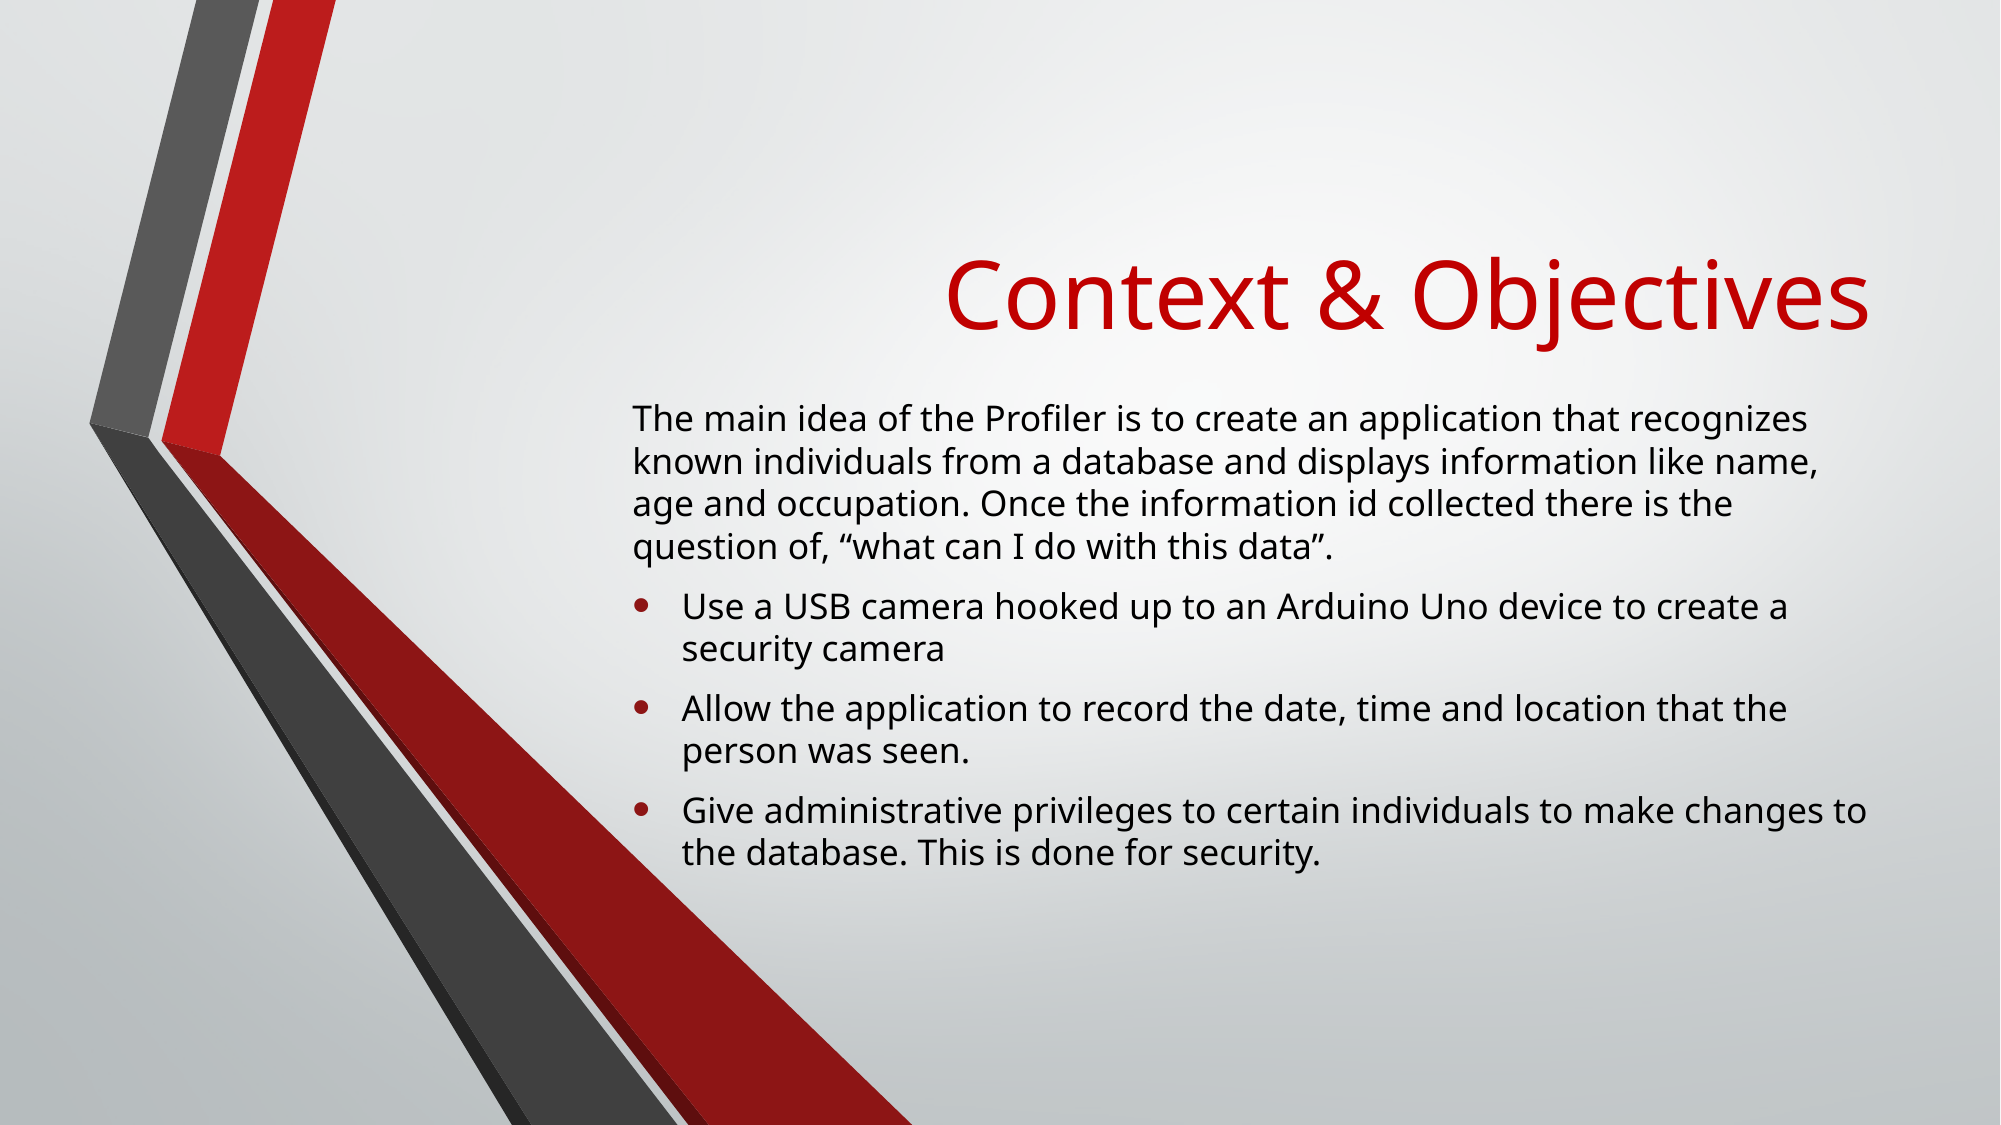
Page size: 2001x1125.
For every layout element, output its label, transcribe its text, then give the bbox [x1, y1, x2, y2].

subtitle The main idea of the Profiler is to create an application that recognizes known individuals from a database and displays information like name, age and occupation. Once the information id collected there is the question of, “what can I do with this data”. Use a USB camera hooked up to an Arduino Uno device to create a security camera Allow the application to record the date, time and location that the person was seen. Give administrative privileges to certain individuals to make changes to the database. This is done for security. [617, 388, 1887, 884]
title Context & Objectives [480, 226, 1887, 356]
